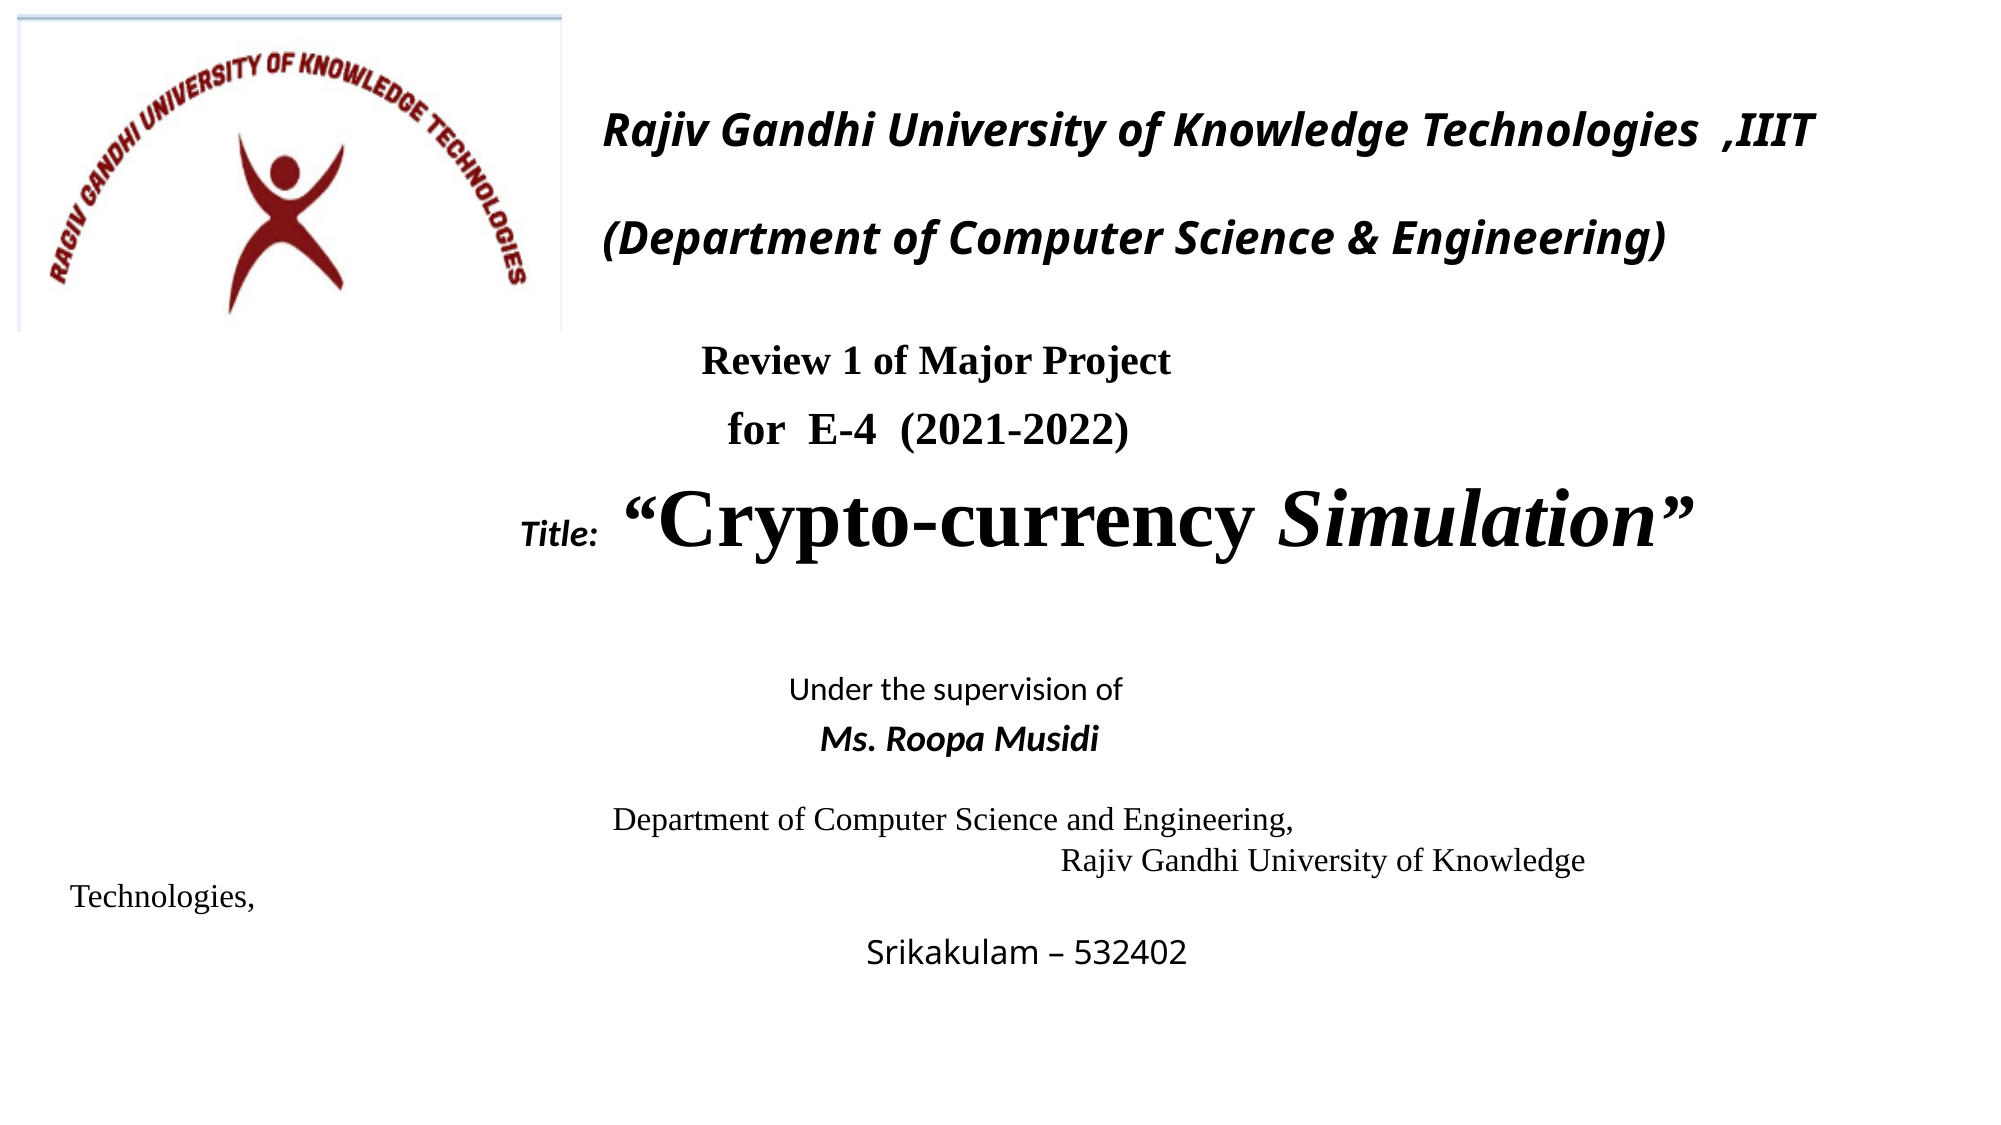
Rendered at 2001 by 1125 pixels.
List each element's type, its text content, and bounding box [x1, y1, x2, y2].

title Rajiv Gandhi University of Knowledge Technologies ,IIIT Srikakulam (Department of Computer Science & Engineering) [562, 57, 1863, 275]
list Review 1 of Major Project for E-4 (2021-2022) Title: “Crypto-currency Simulation” Under the supervision of Ms. Roopa Musidi Department of Computer Science and Engineering, Rajiv Gandhi University of Knowledge Technologies, Srikakulam – 532402 [54, 331, 1777, 1063]
picture [17, 14, 562, 332]
